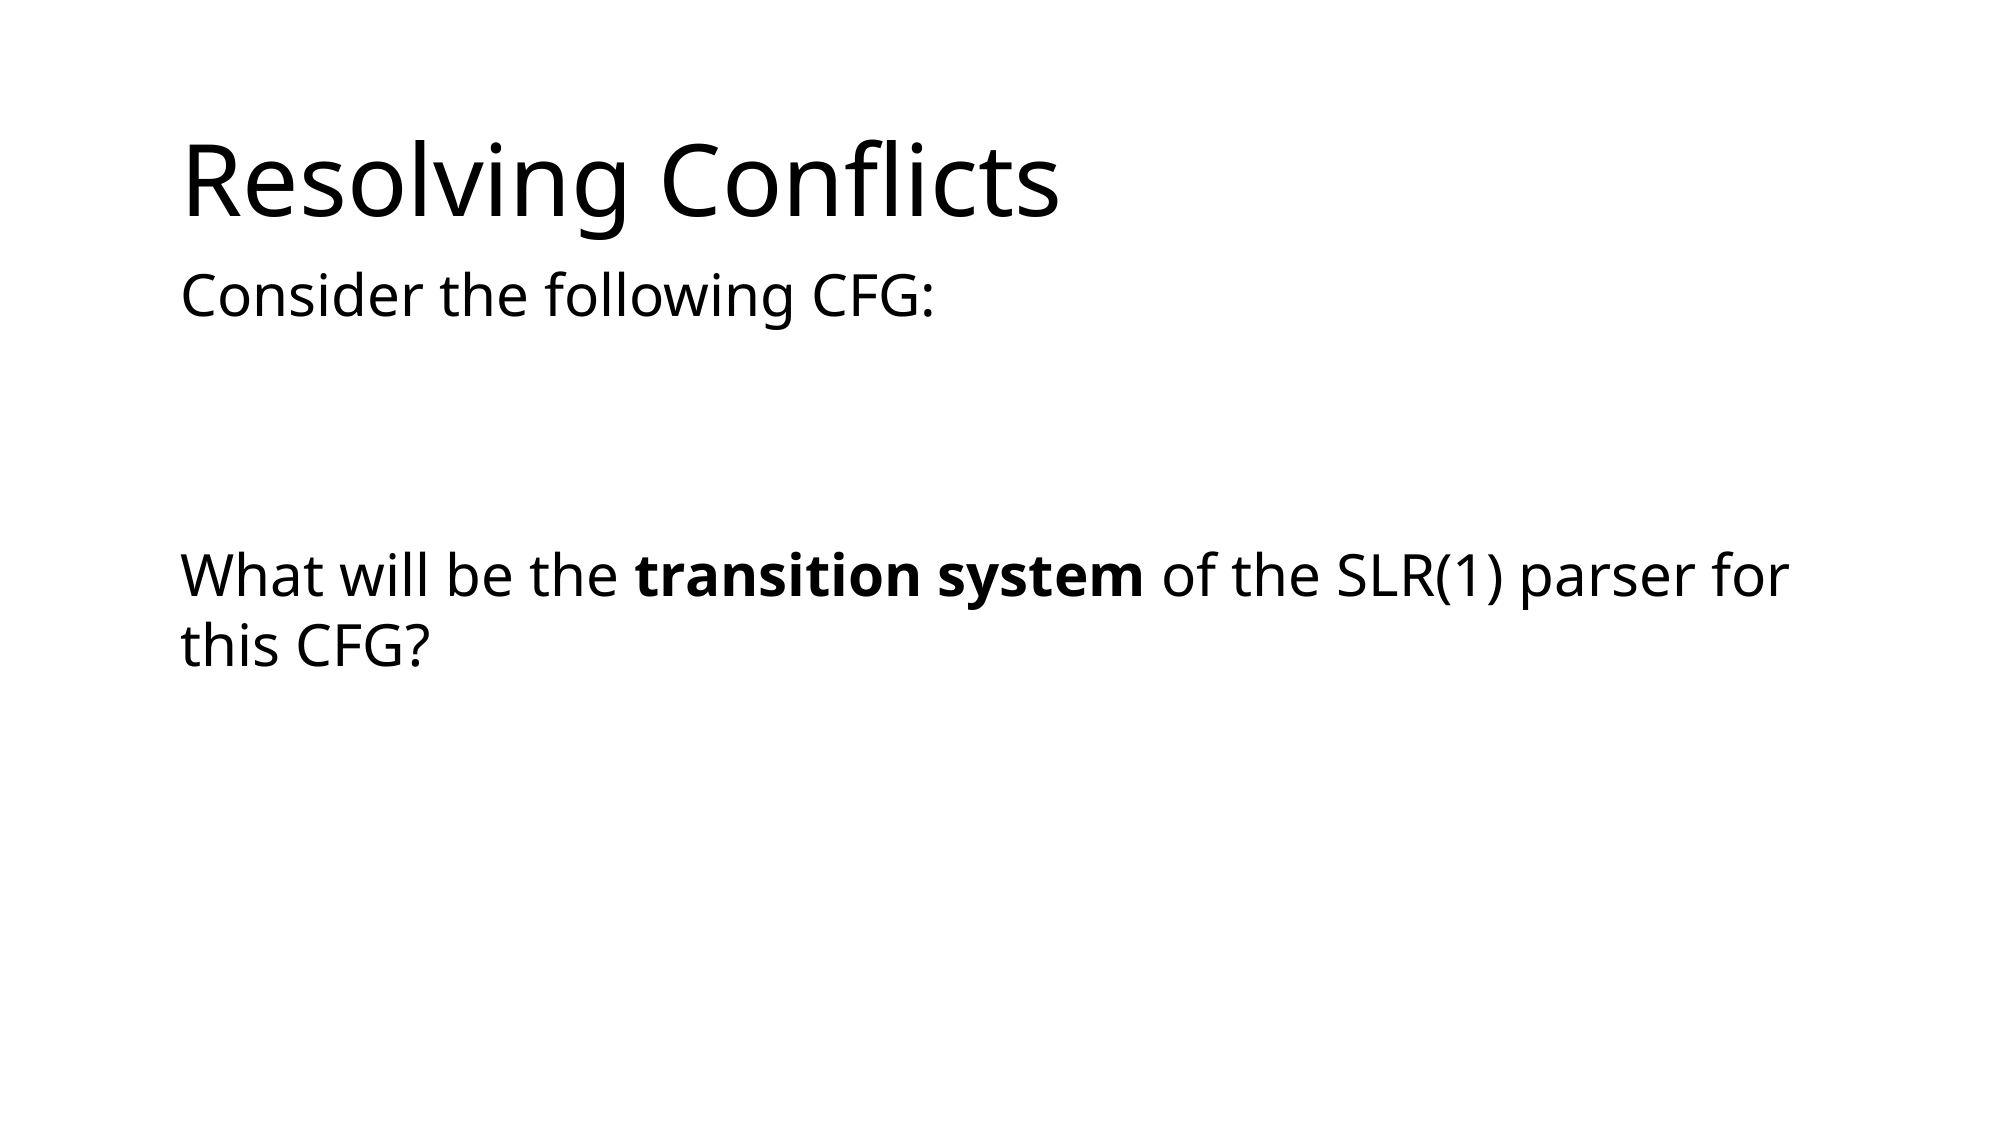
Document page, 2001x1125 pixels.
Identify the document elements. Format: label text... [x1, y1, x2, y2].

text_box Resolving Conflicts [165, 109, 1829, 245]
